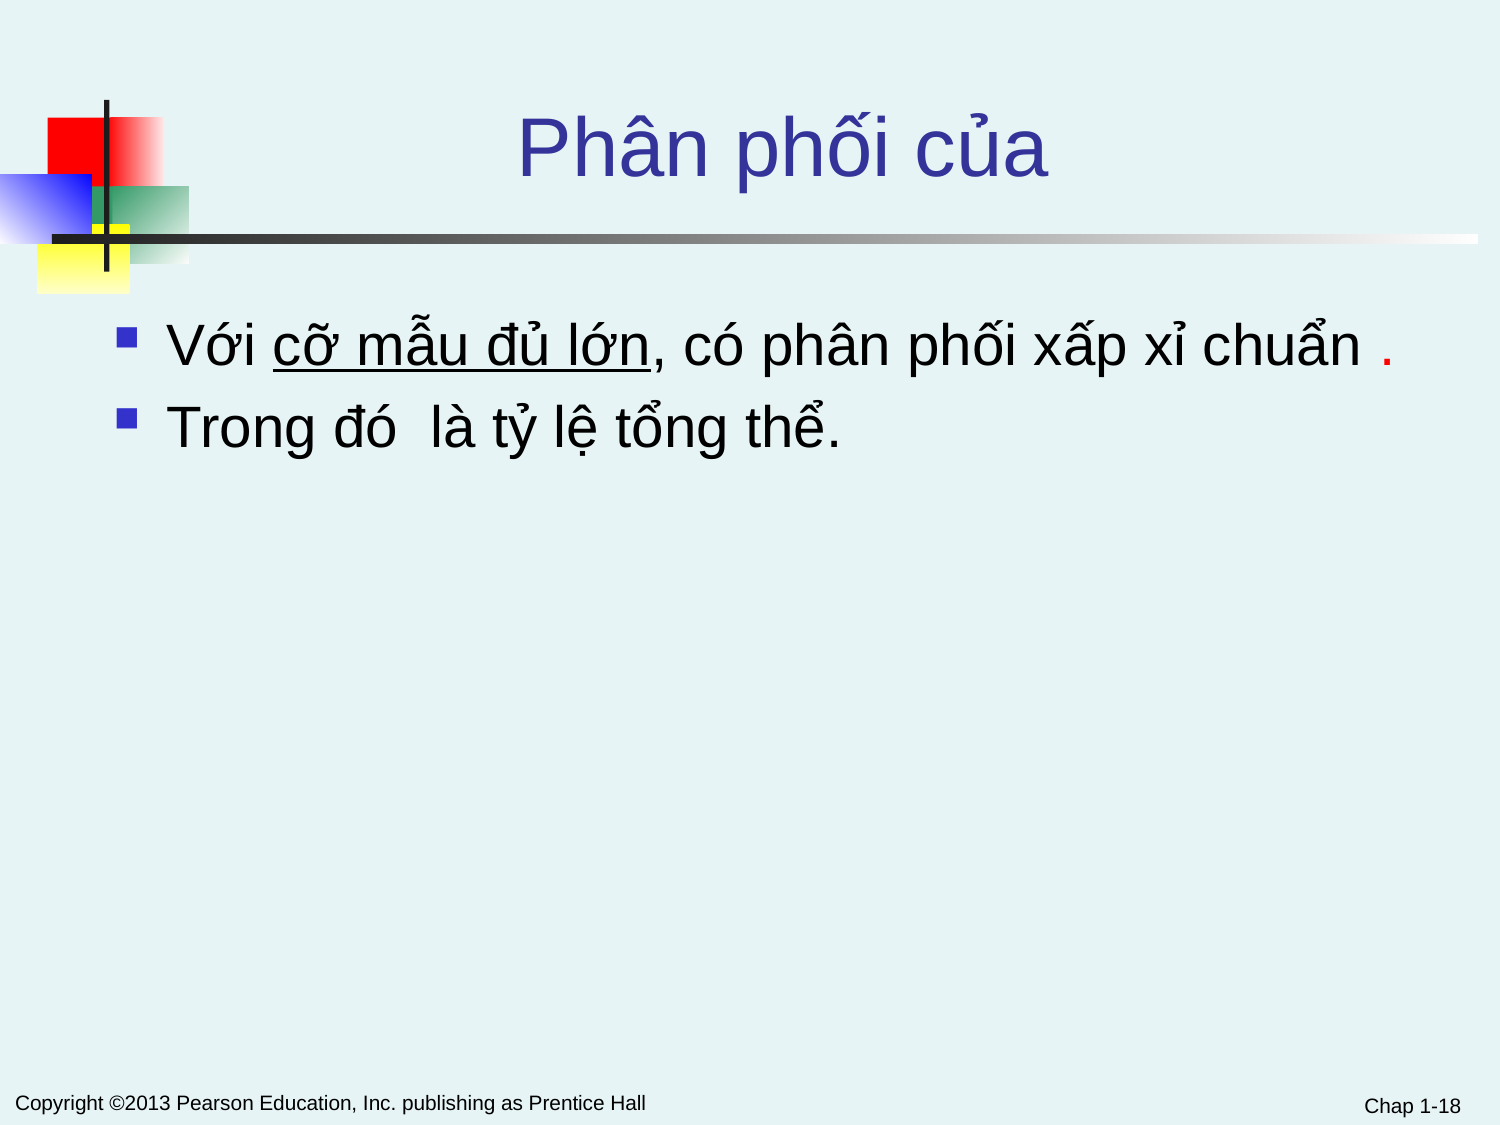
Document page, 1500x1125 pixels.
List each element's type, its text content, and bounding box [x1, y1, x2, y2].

footer Copyright ©2013 Pearson Education, Inc. publishing as Prentice Hall [0, 1082, 725, 1125]
slide_number Chap 1- [1124, 1071, 1476, 1125]
